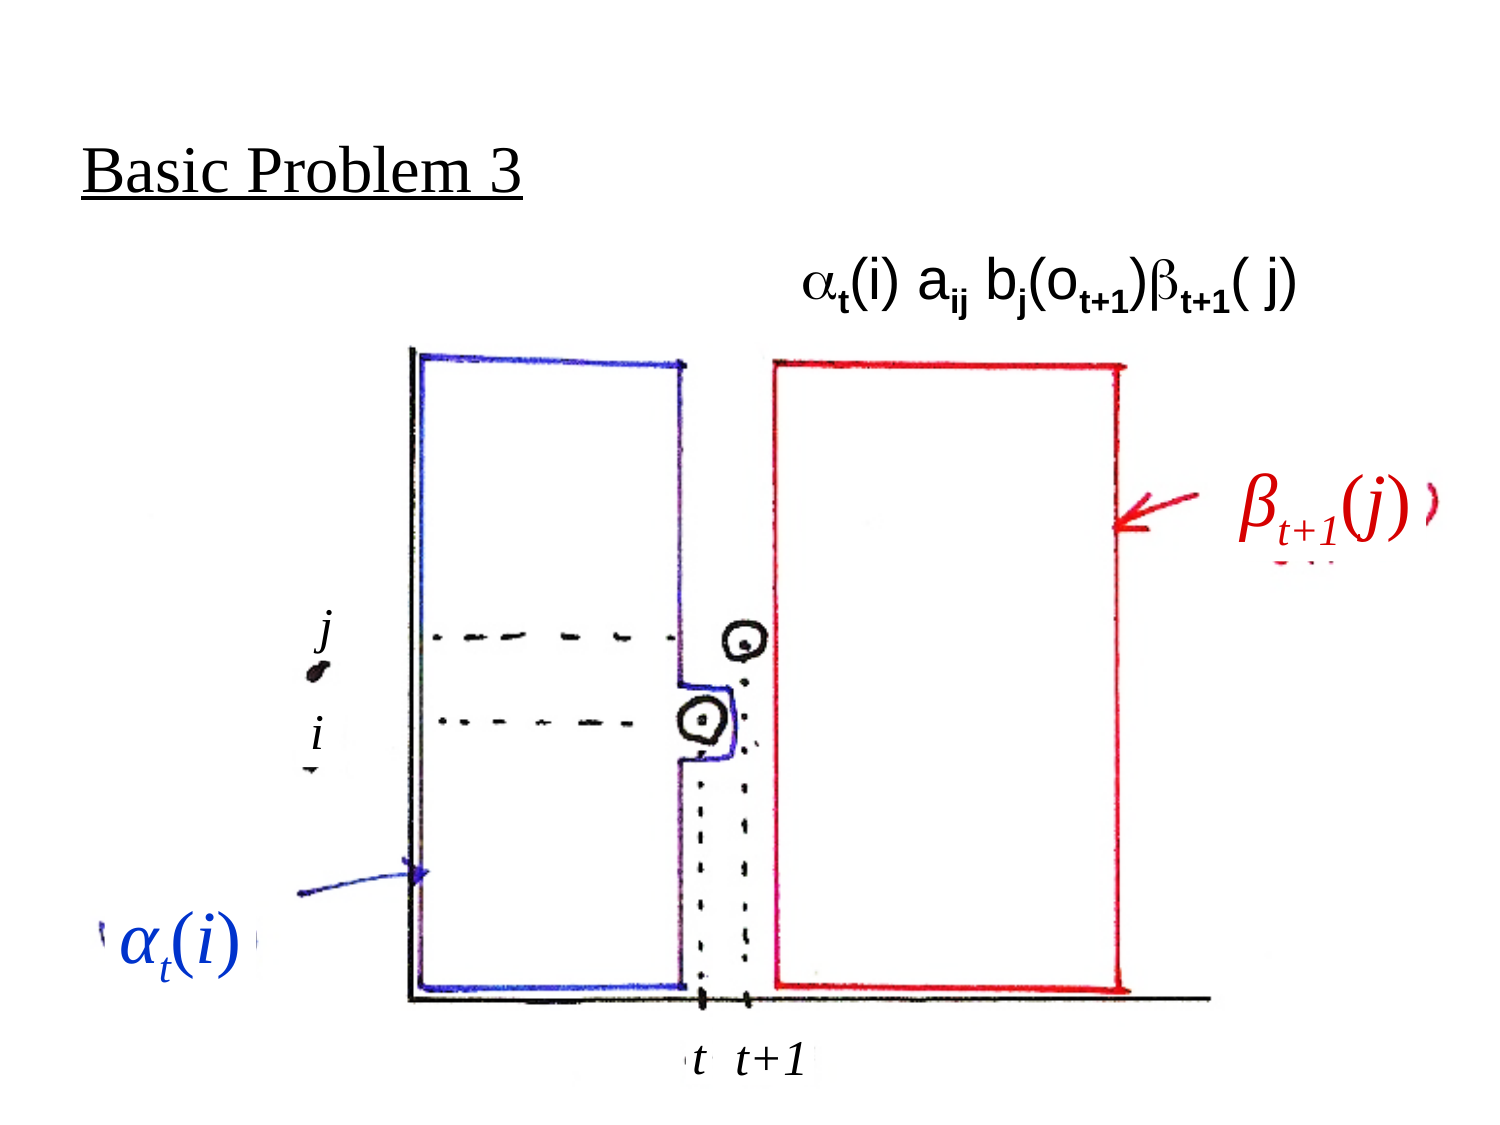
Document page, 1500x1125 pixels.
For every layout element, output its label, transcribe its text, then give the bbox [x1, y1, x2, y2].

text_box t(i) aij bj(ot+1)t+1( j) [786, 233, 1314, 328]
text_box Basic Problem 3 [66, 118, 539, 213]
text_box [88, 342, 1448, 1095]
